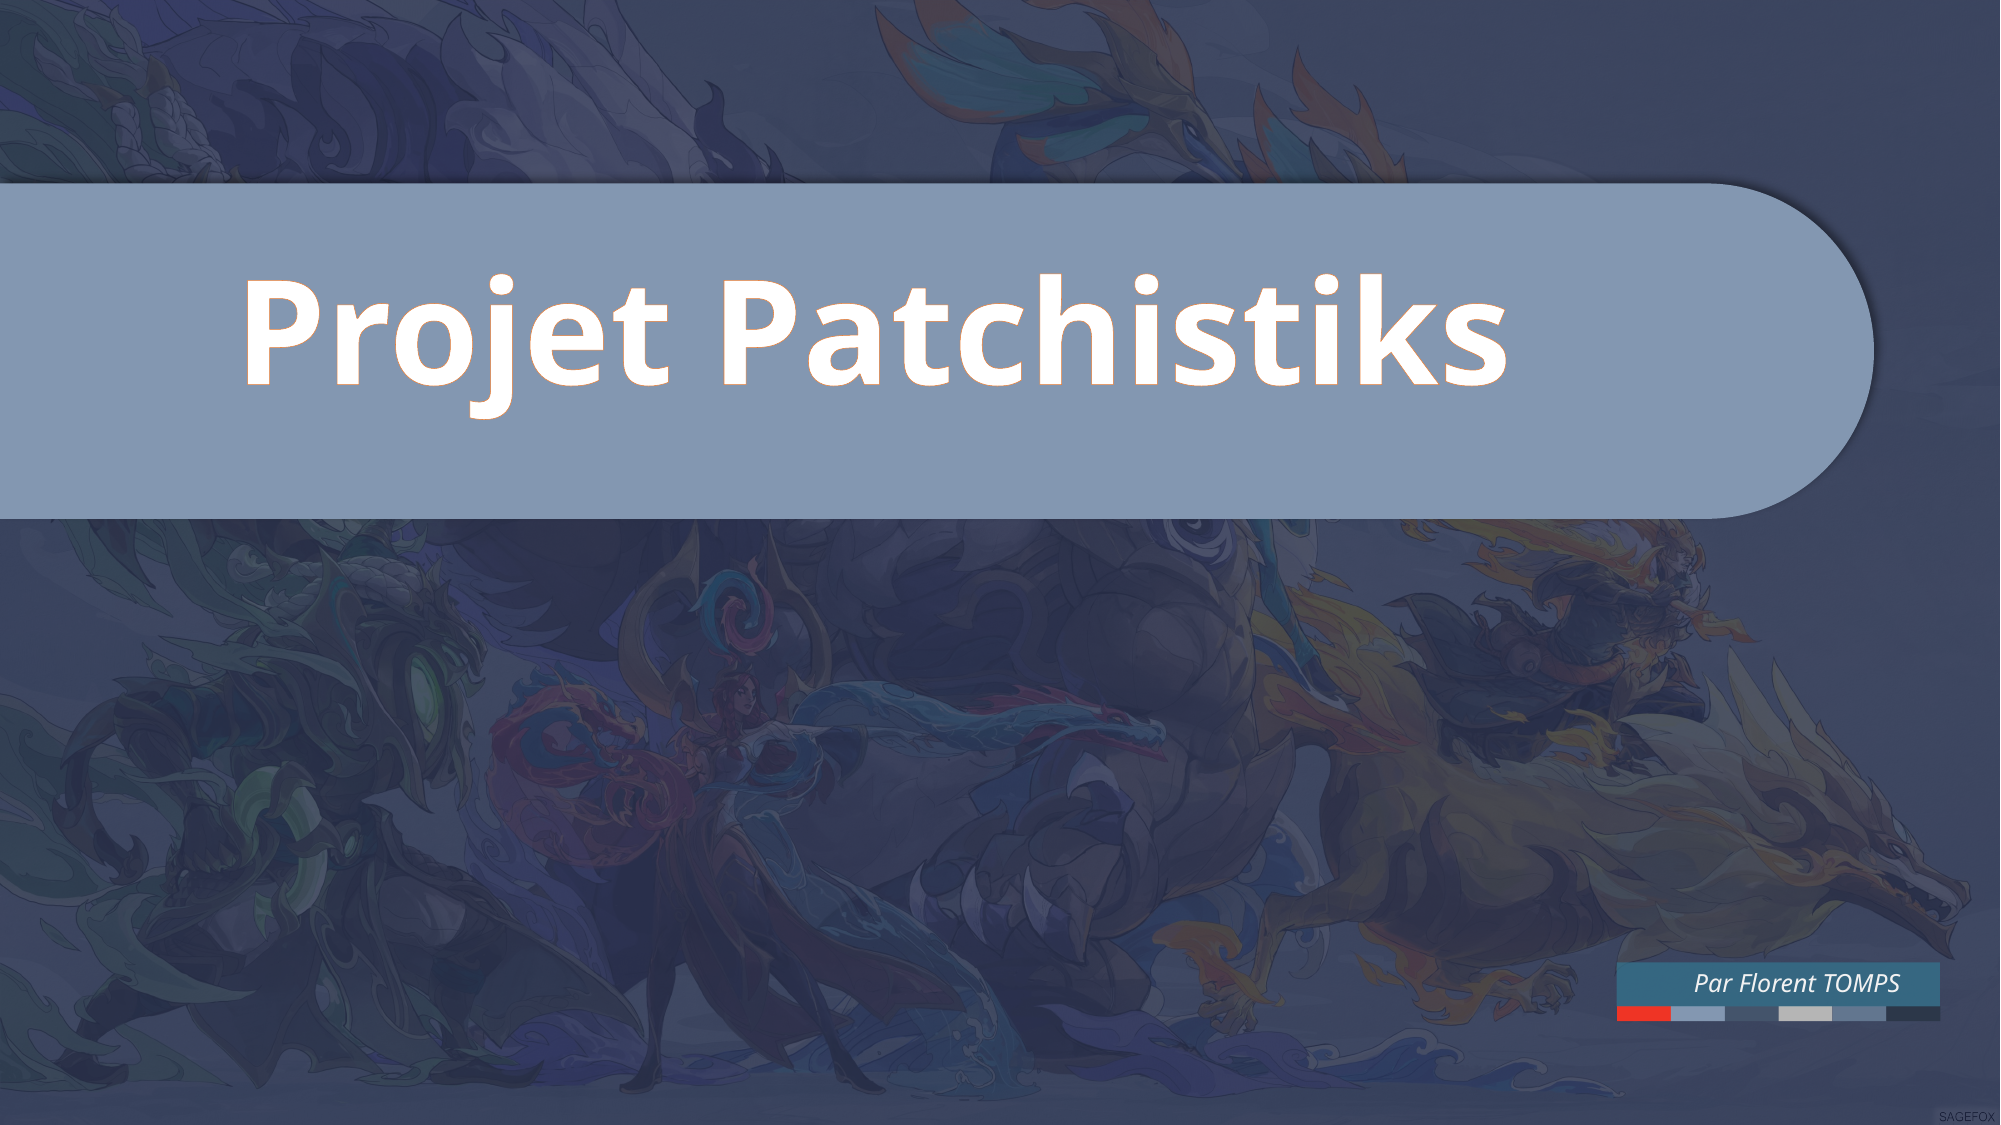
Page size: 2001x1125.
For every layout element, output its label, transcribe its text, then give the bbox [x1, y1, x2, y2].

text_box [0, 182, 1876, 520]
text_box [1616, 960, 1969, 1022]
text_box Projet Patchistiks [37, 231, 1709, 421]
